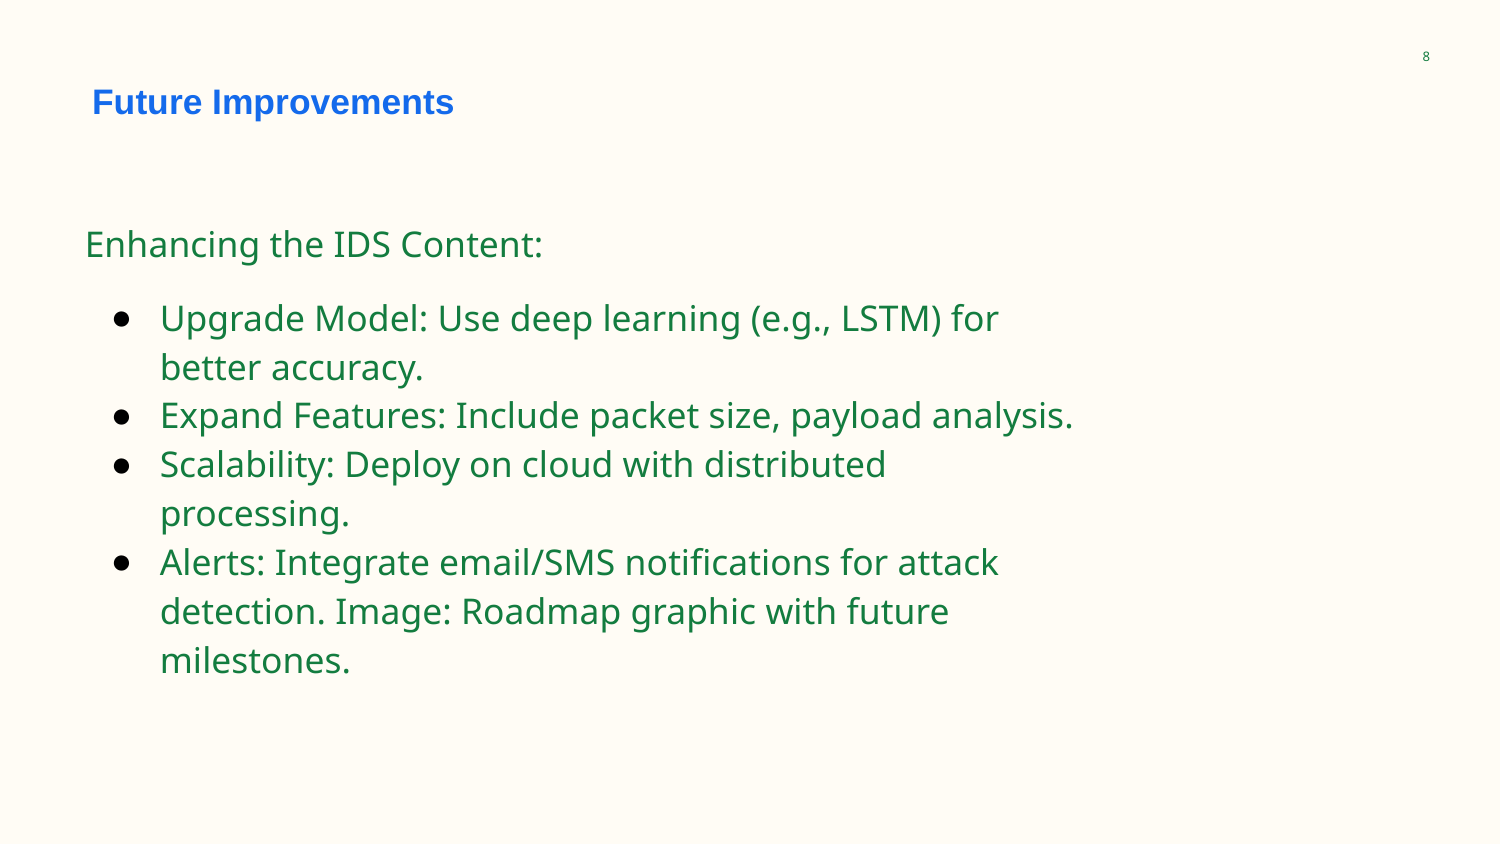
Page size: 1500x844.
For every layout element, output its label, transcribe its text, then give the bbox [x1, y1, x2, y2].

slide_number ‹#› [1355, 33, 1446, 82]
text_box Future Improvements [77, 57, 1105, 188]
text_box Enhancing the IDS Content: Upgrade Model: Use deep learning (e.g., LSTM) for better accuracy. Expand Features: Include packet size, payload analysis. Scalability: Deploy on cloud with distributed processing. Alerts: Integrate email/SMS notifications for attack detection. Image: Roadmap graphic with future milestones. [69, 200, 1098, 763]
